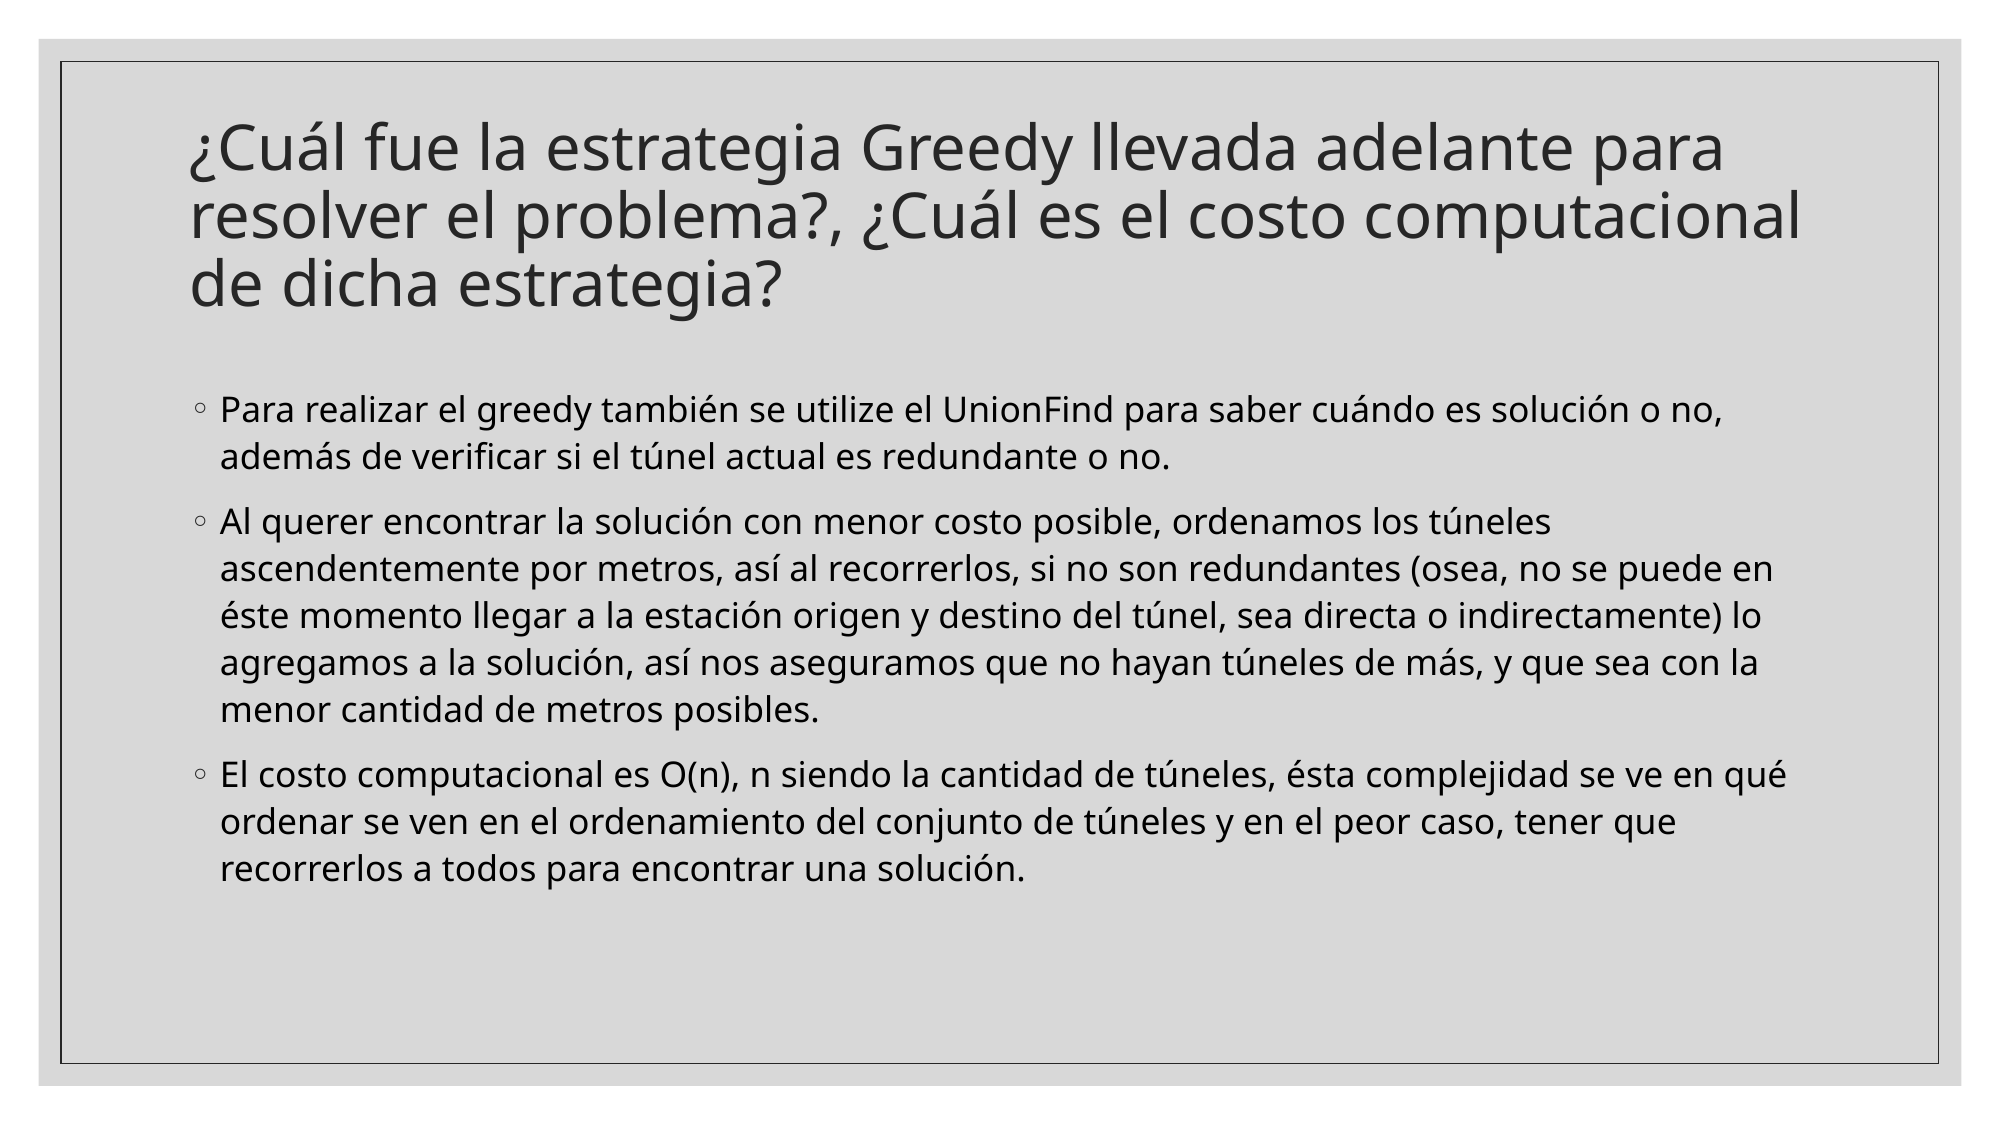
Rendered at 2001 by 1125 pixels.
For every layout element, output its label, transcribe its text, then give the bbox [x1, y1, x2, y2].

list Para realizar el greedy también se utilize el UnionFind para saber cuándo es solución o no, además de verificar si el túnel actual es redundante o no. Al querer encontrar la solución con menor costo posible, ordenamos los túneles ascendentemente por metros, así al recorrerlos, si no son redundantes (osea, no se puede en éste momento llegar a la estación origen y destino del túnel, sea directa o indirectamente) lo agregamos a la solución, así nos aseguramos que no hayan túneles de más, y que sea con la menor cantidad de metros posibles. El costo computacional es O(n), n siendo la cantidad de túneles, ésta complejidad se ve en qué ordenar se ven en el ordenamiento del conjunto de túneles y en el peor caso, tener que recorrerlos a todos para encontrar una solución. [174, 375, 1825, 977]
title ¿Cuál fue la estrategia Greedy llevada adelante para resolver el problema?, ¿Cuál es el costo computacional de dicha estrategia? [174, 105, 1825, 331]
